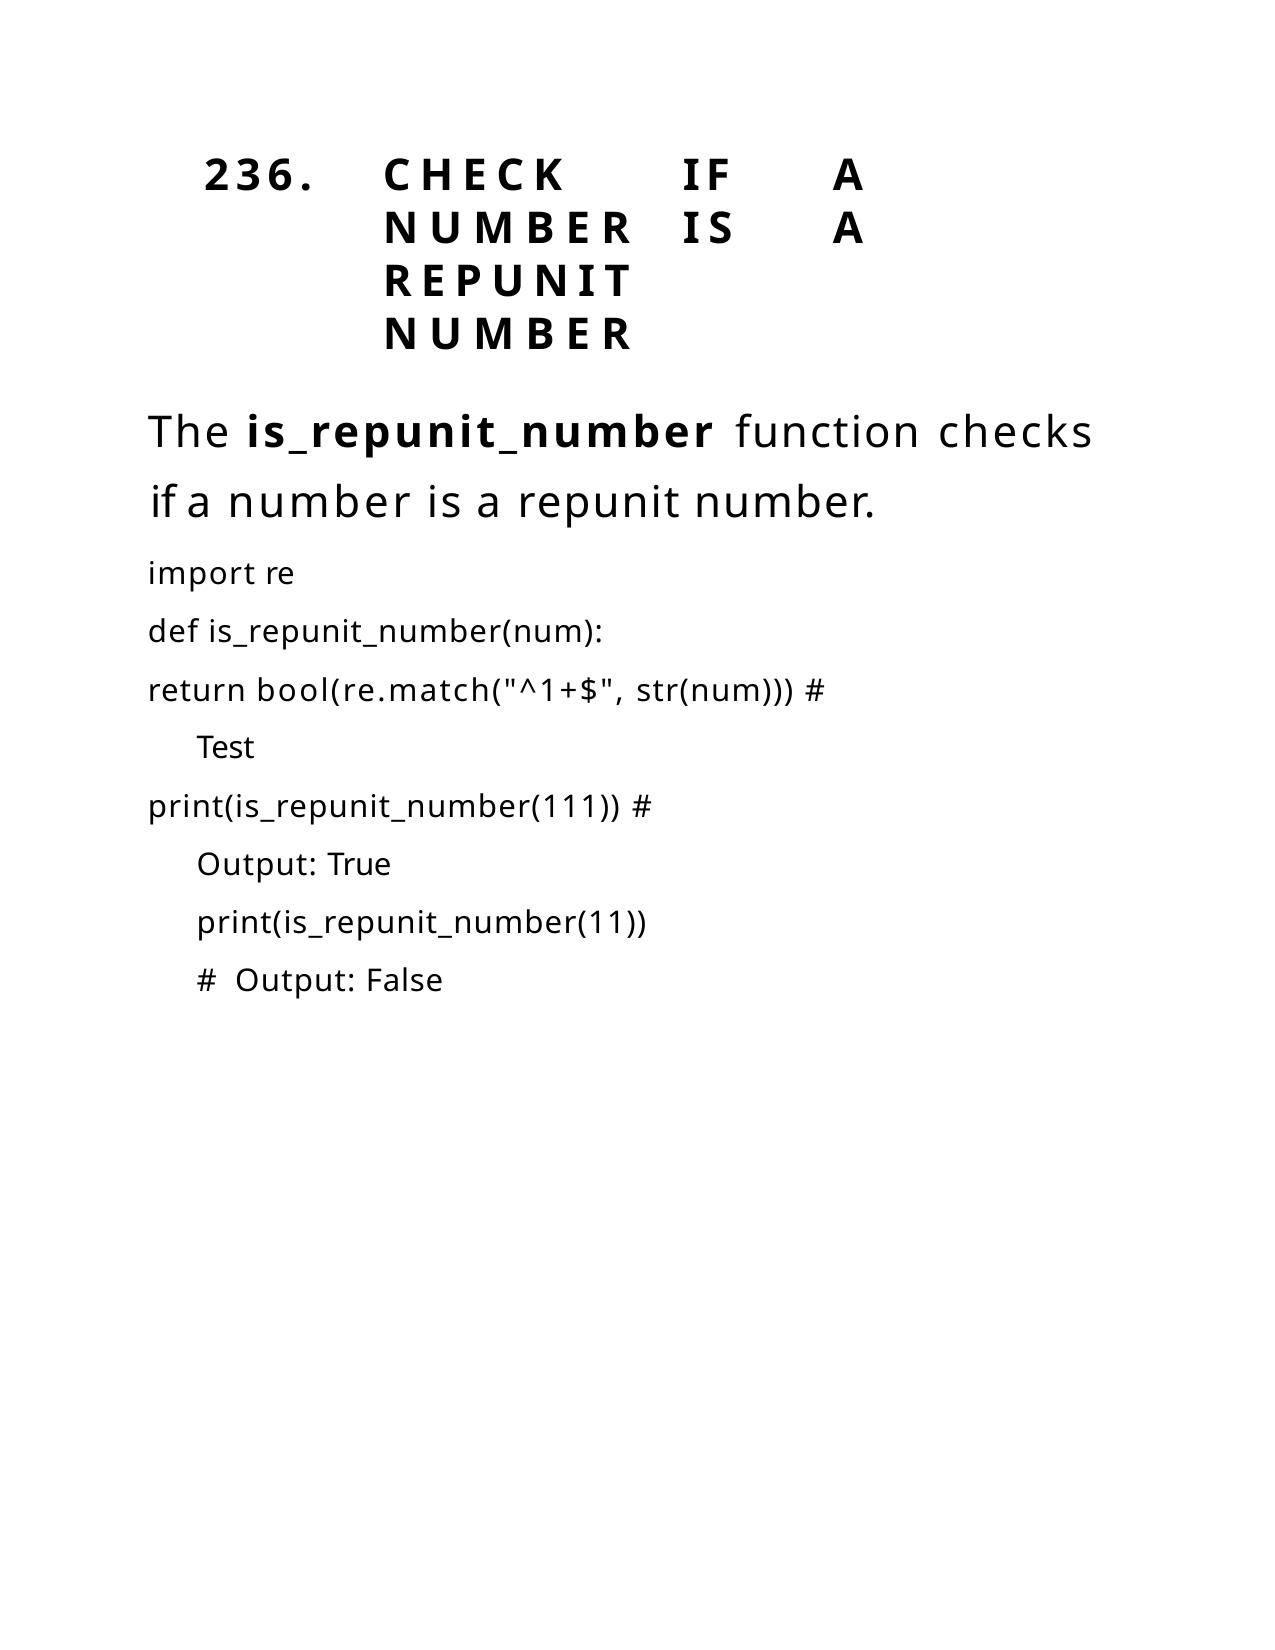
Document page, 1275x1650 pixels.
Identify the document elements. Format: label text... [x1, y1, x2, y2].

text_box 236. CHECK IF A NUMBER IS A REPUNIT NUMBER The is_repunit_number function checks if a number is a repunit number. import re def is_repunit_number(num): return bool(re.match("^1+$", str(num))) # Test print(is_repunit_number(111)) # Output: True print(is_repunit_number(11)) # Output: False [147, 144, 1126, 998]
